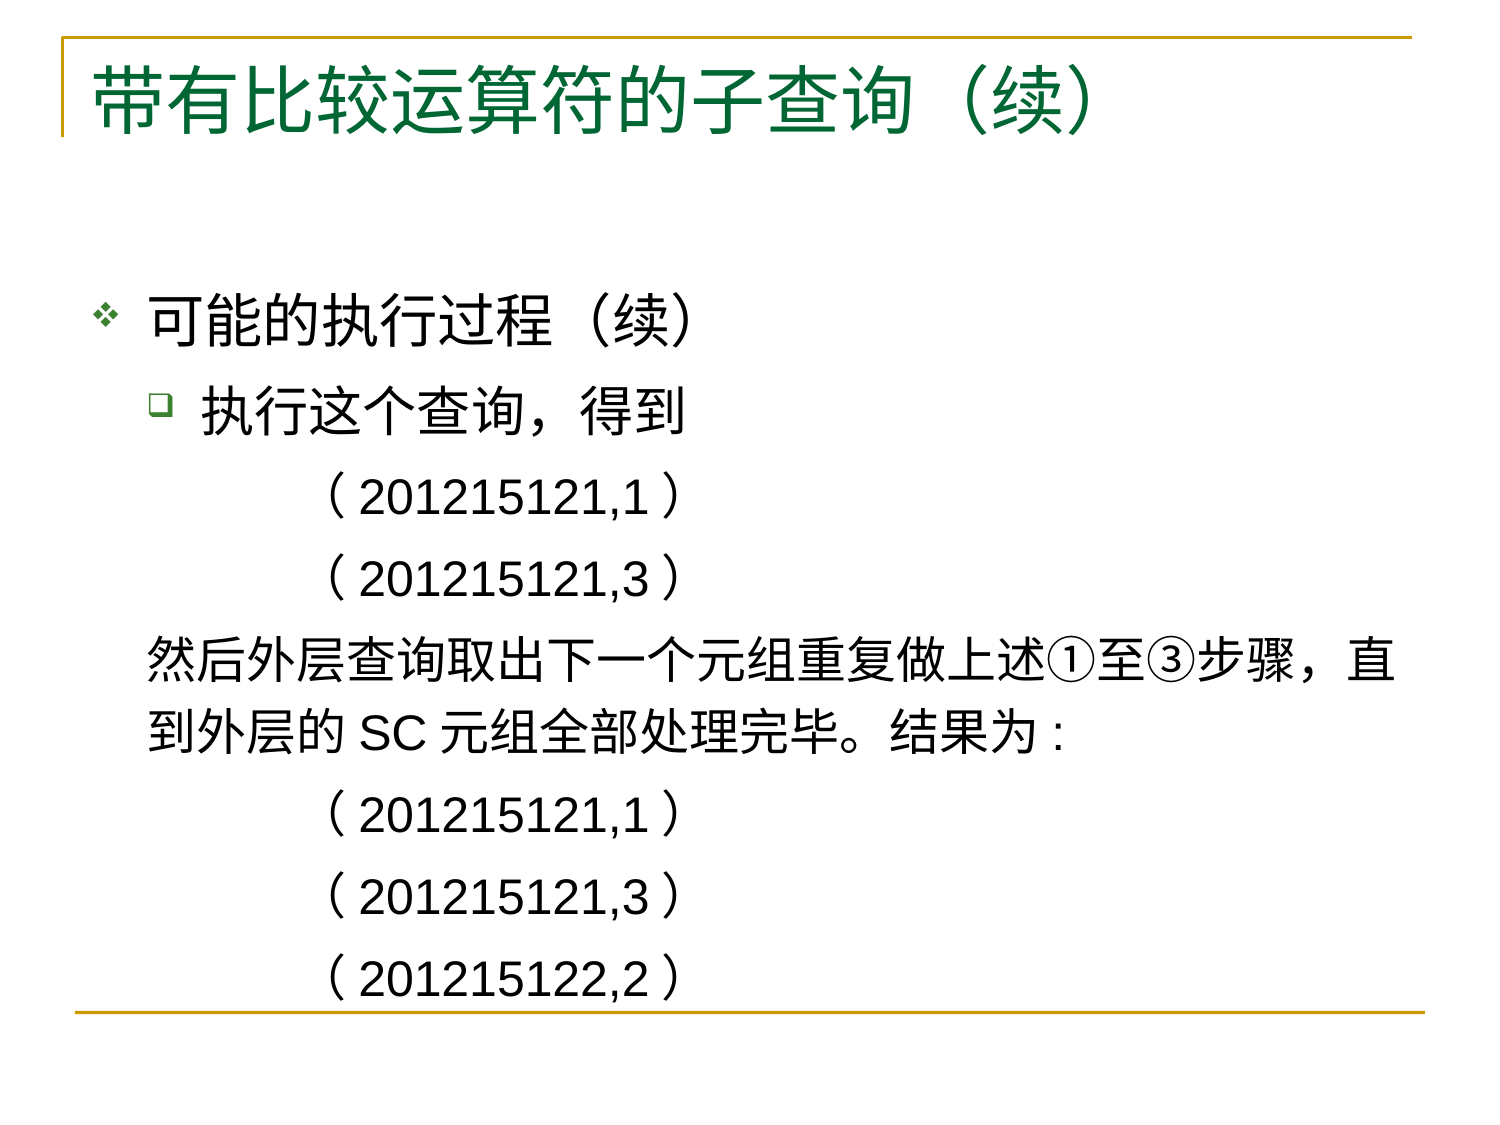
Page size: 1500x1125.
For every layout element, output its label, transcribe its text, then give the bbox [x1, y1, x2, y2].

title 带有比较运算符的子查询（续） [74, 45, 1426, 233]
list 可能的执行过程（续） 执行这个查询，得到 （201215121,1） （201215121,3） 然后外层查询取出下一个元组重复做上述①至③步骤，直到外层的SC元组全部处理完毕。结果为: （201215121,1） （201215121,3） （201215122,2） [74, 262, 1426, 1006]
